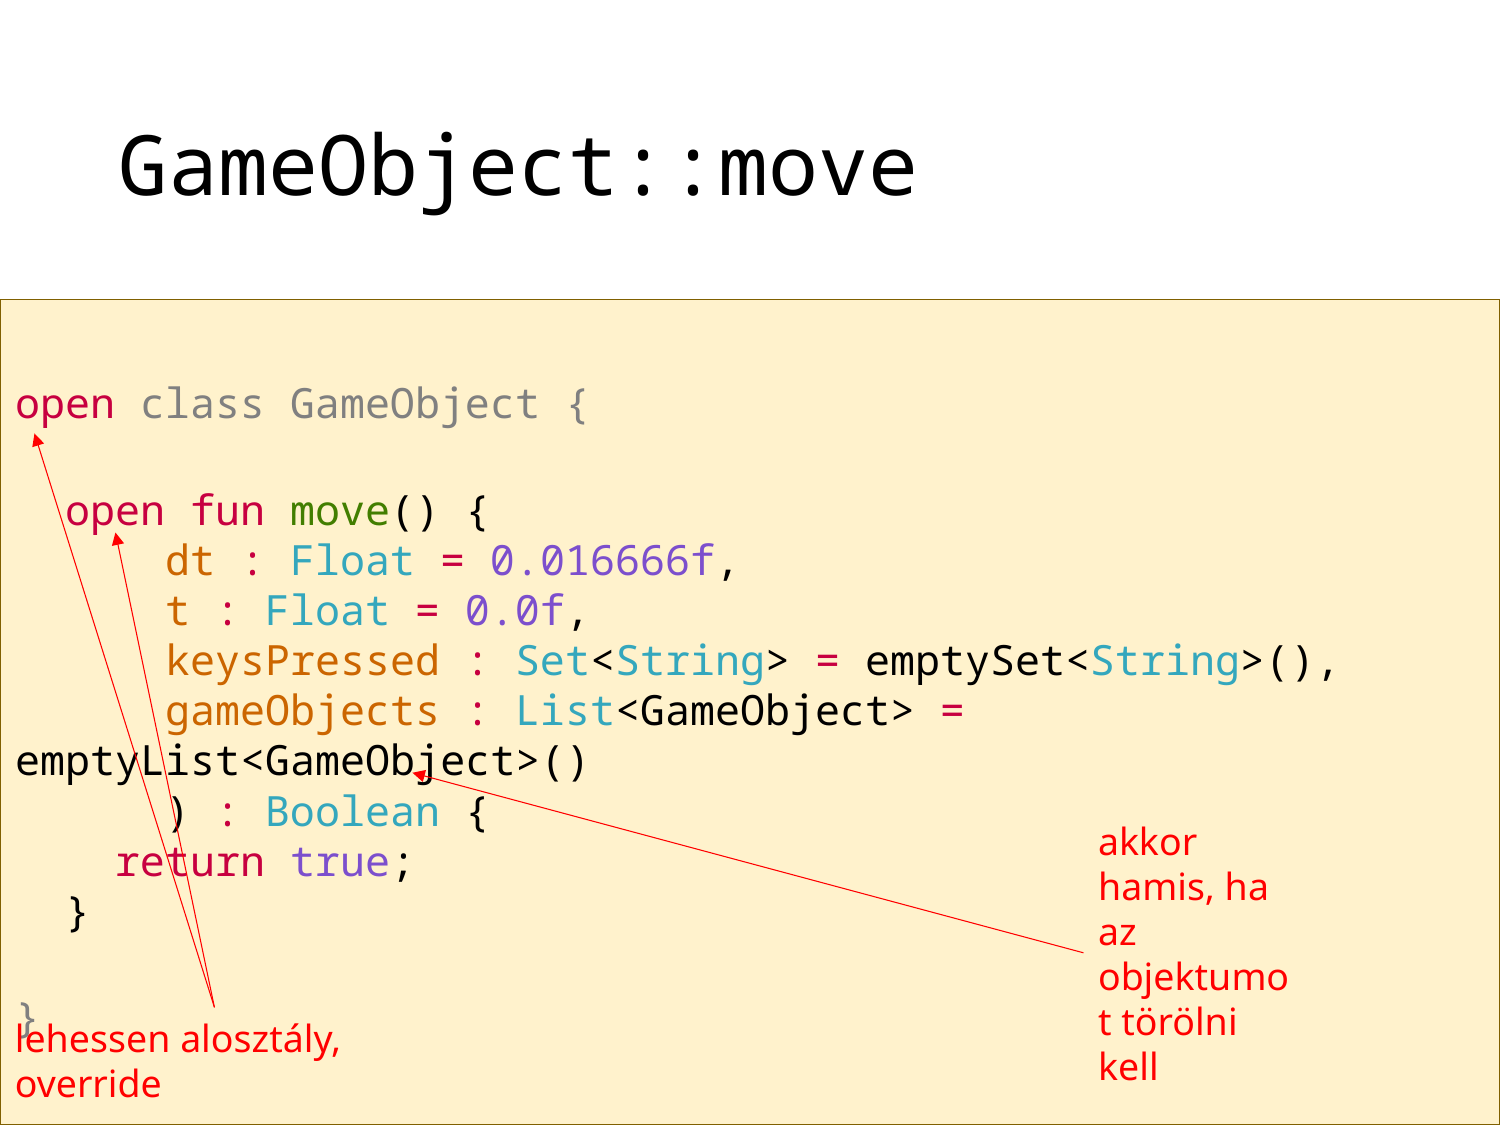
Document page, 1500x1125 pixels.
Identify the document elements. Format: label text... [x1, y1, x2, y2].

title GameObject::move [103, 59, 1397, 278]
list open class GameObject { open fun move() { dt : Float = 0.016666f, t : Float = 0.0f, keysPressed : Set<String> = emptySet<String>(), gameObjects : List<GameObject> = emptyList<GameObject>() ) : Boolean { return true; } } [0, 299, 1500, 1125]
text_box lehessen alosztály, override [0, 1007, 429, 1113]
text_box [412, 772, 1084, 909]
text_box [34, 433, 215, 1008]
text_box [115, 532, 215, 1008]
text_box akkor hamis, ha az objektumot törölni kell [1083, 810, 1307, 1096]
